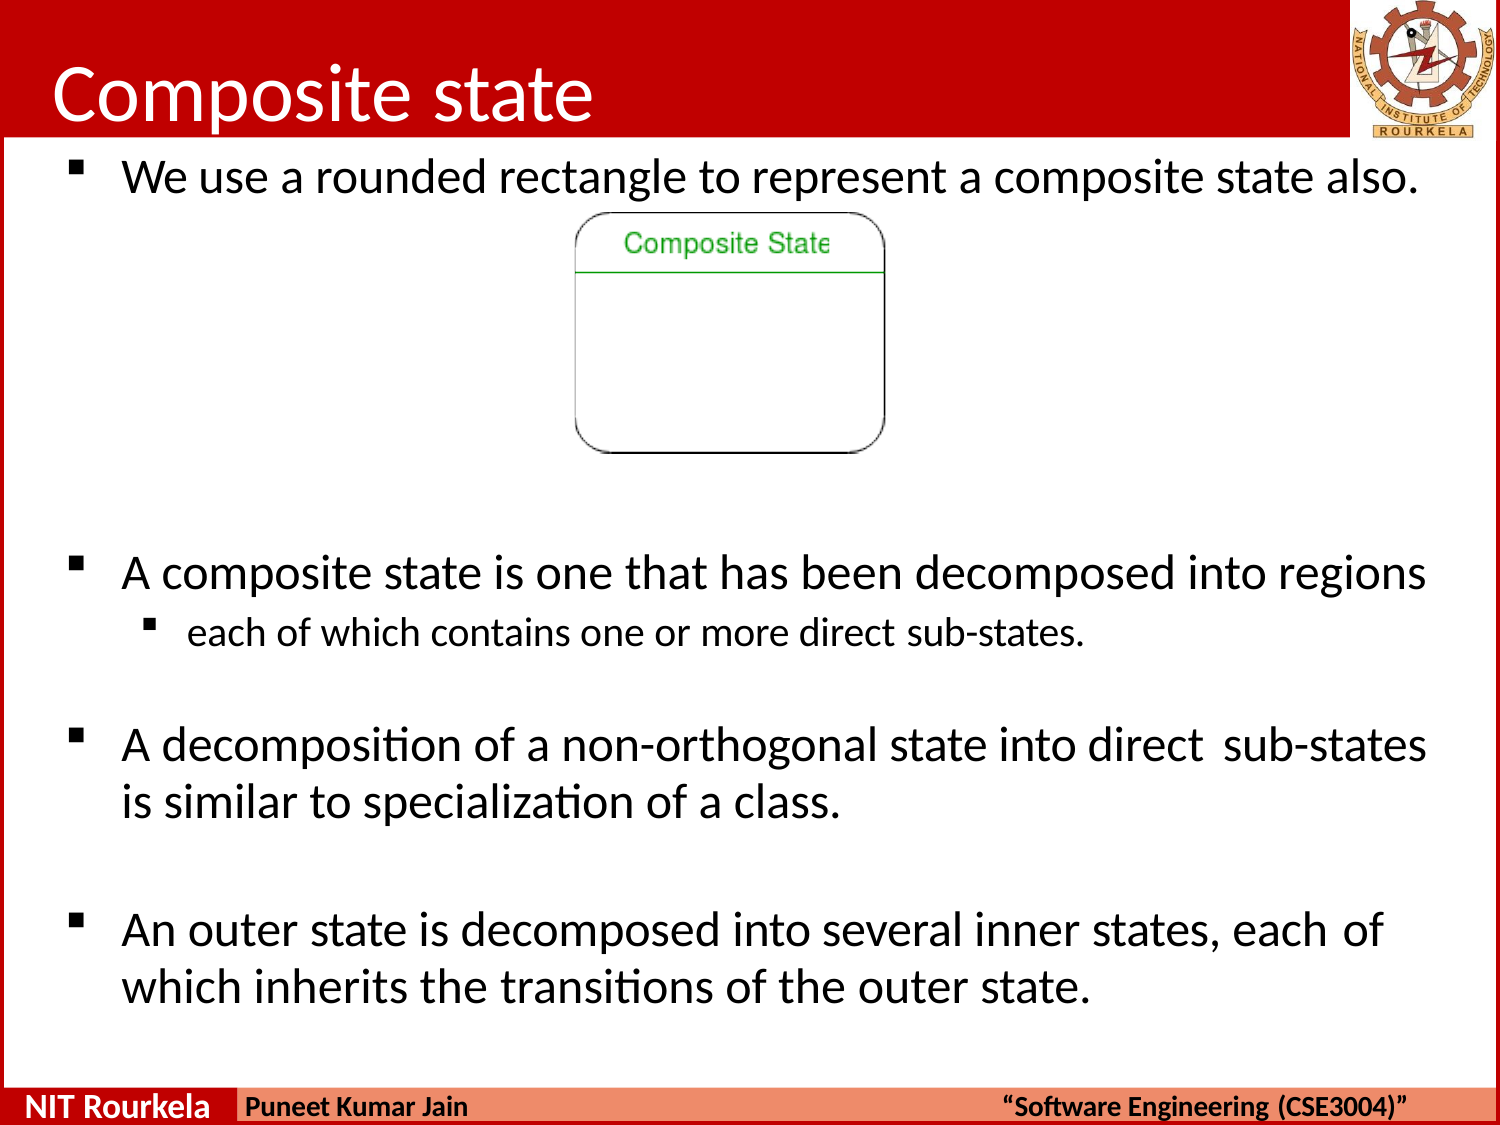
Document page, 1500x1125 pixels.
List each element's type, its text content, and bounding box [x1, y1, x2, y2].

footer Puneet Kumar Jain [243, 1092, 473, 1125]
text_box We use a rounded rectangle to represent a composite state also. [603, 141, 1430, 204]
picture [1350, 0, 1497, 141]
slide_number NIT Rourkela [22, 1089, 216, 1125]
text_box A composite state is one that has been decomposed into regions each of which contains one or more direct sub-states. A decomposition of a non-orthogonal state into direct sub-states is similar to specialization of a class. An outer state is decomposed into several inner states, each of which inherits the transitions of the outer state. [62, 531, 1464, 1014]
text_box “Software Engineering (CSE3004)” [999, 1092, 1414, 1123]
title Composite state [50, 36, 603, 227]
text_box [574, 212, 886, 454]
